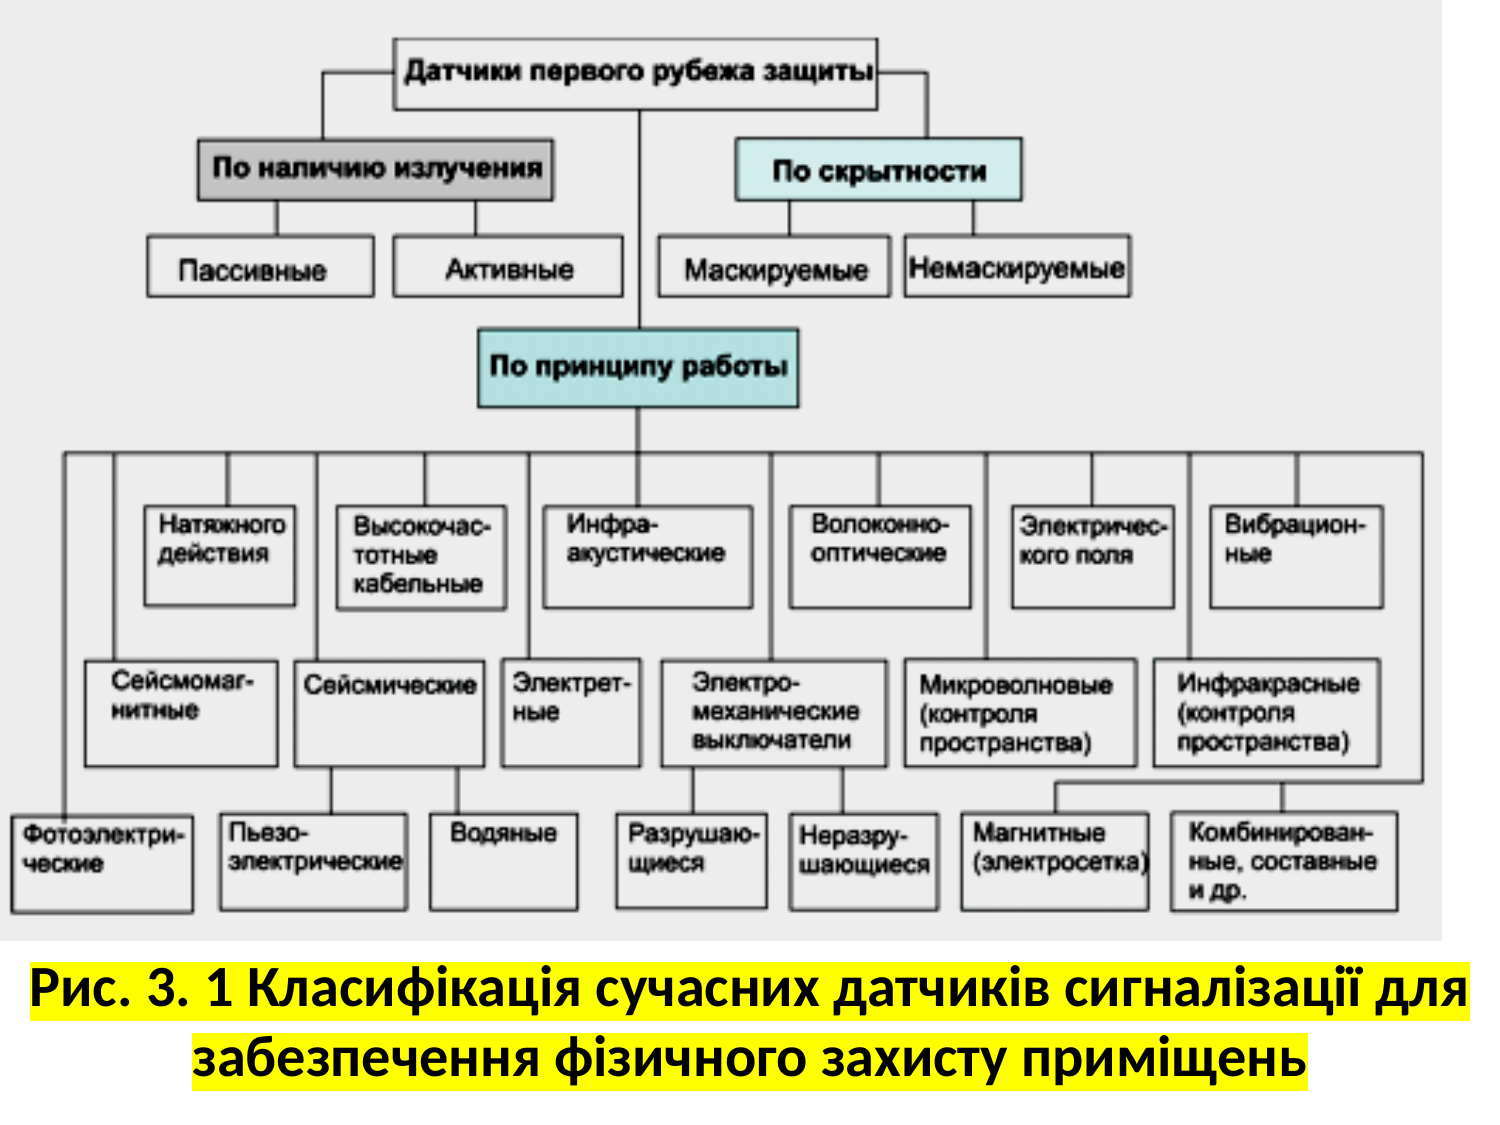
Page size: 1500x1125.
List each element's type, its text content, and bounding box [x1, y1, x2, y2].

picture [0, 0, 1443, 941]
text_box Рис. 3. 1 Класифікація сучасних датчиків сигналізації для забезпечення фізичного захисту приміщень [0, 940, 1500, 1096]
